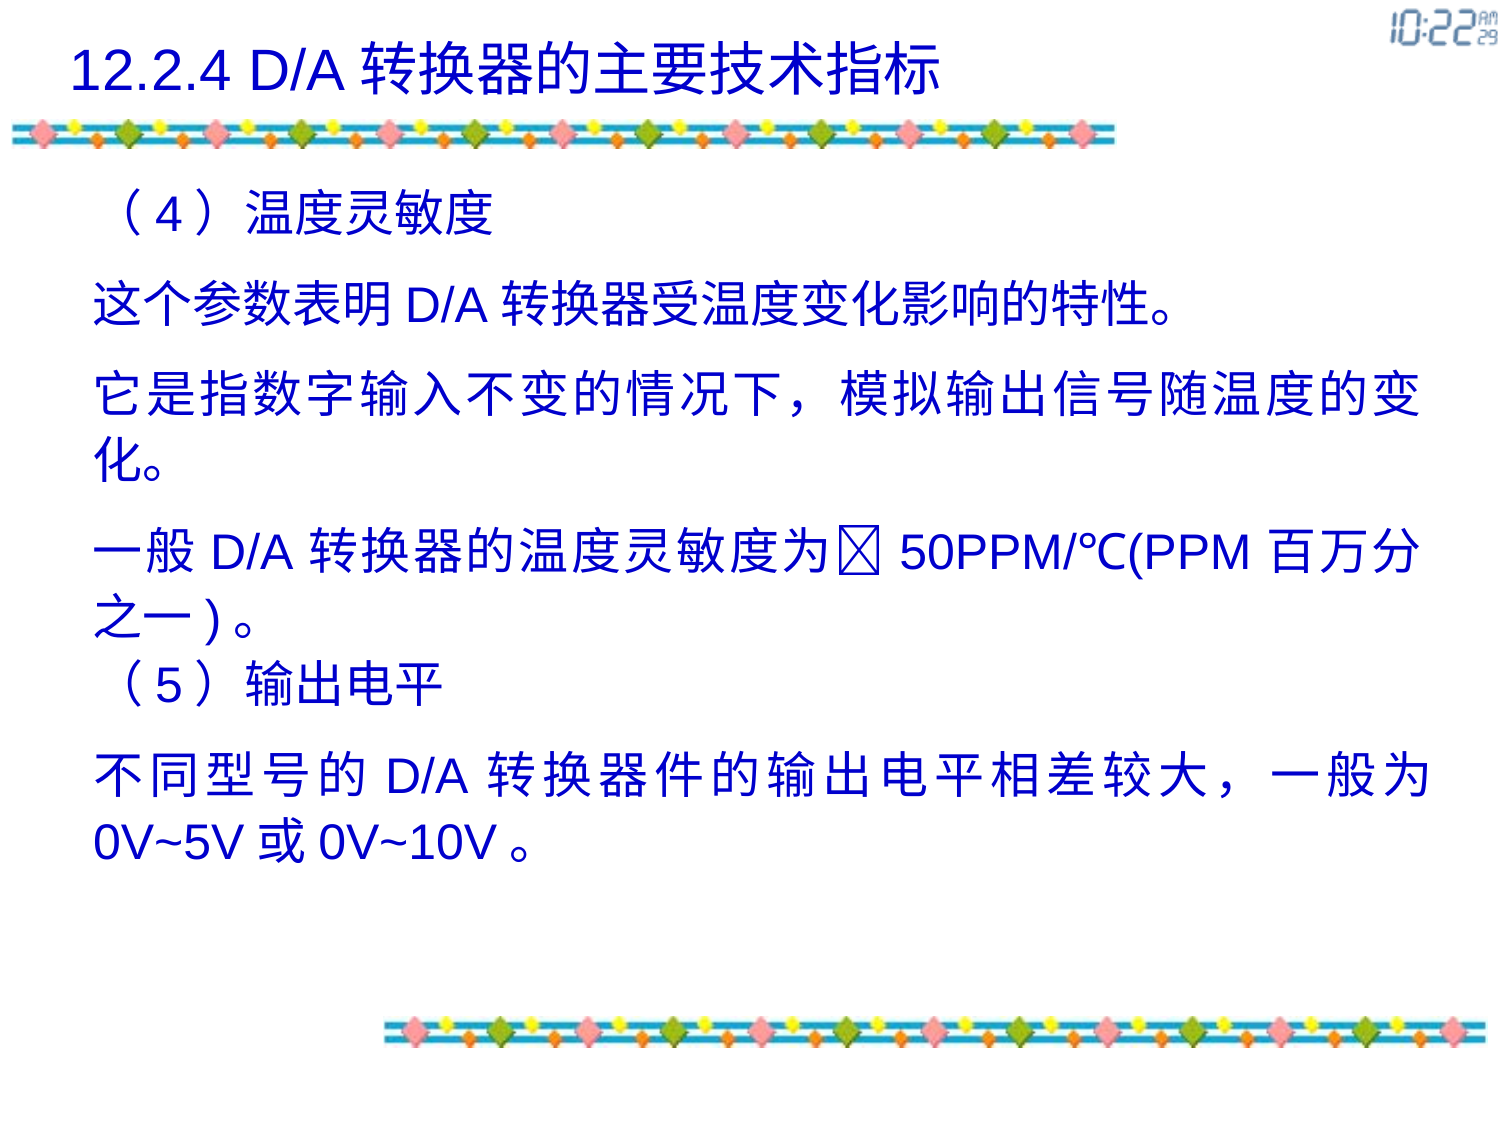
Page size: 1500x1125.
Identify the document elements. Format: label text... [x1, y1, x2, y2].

text_box 12.2.4 D/A转换器的主要技术指标 [55, 38, 1011, 110]
picture [11, 119, 1117, 149]
picture [383, 1016, 1488, 1048]
text_box （4）温度灵敏度 这个参数表明D/A转换器受温度变化影响的特性。 它是指数字输入不变的情况下，模拟输出信号随温度的变化。 一般D/A转换器的温度灵敏度为50PPM/℃(PPM百万分之一)。 [78, 167, 1437, 639]
text_box （5）输出电平 不同型号的D/A转换器件的输出电平相差较大，一般为0V~5V或0V~10V。 [78, 639, 1459, 878]
picture [1371, 0, 1500, 56]
